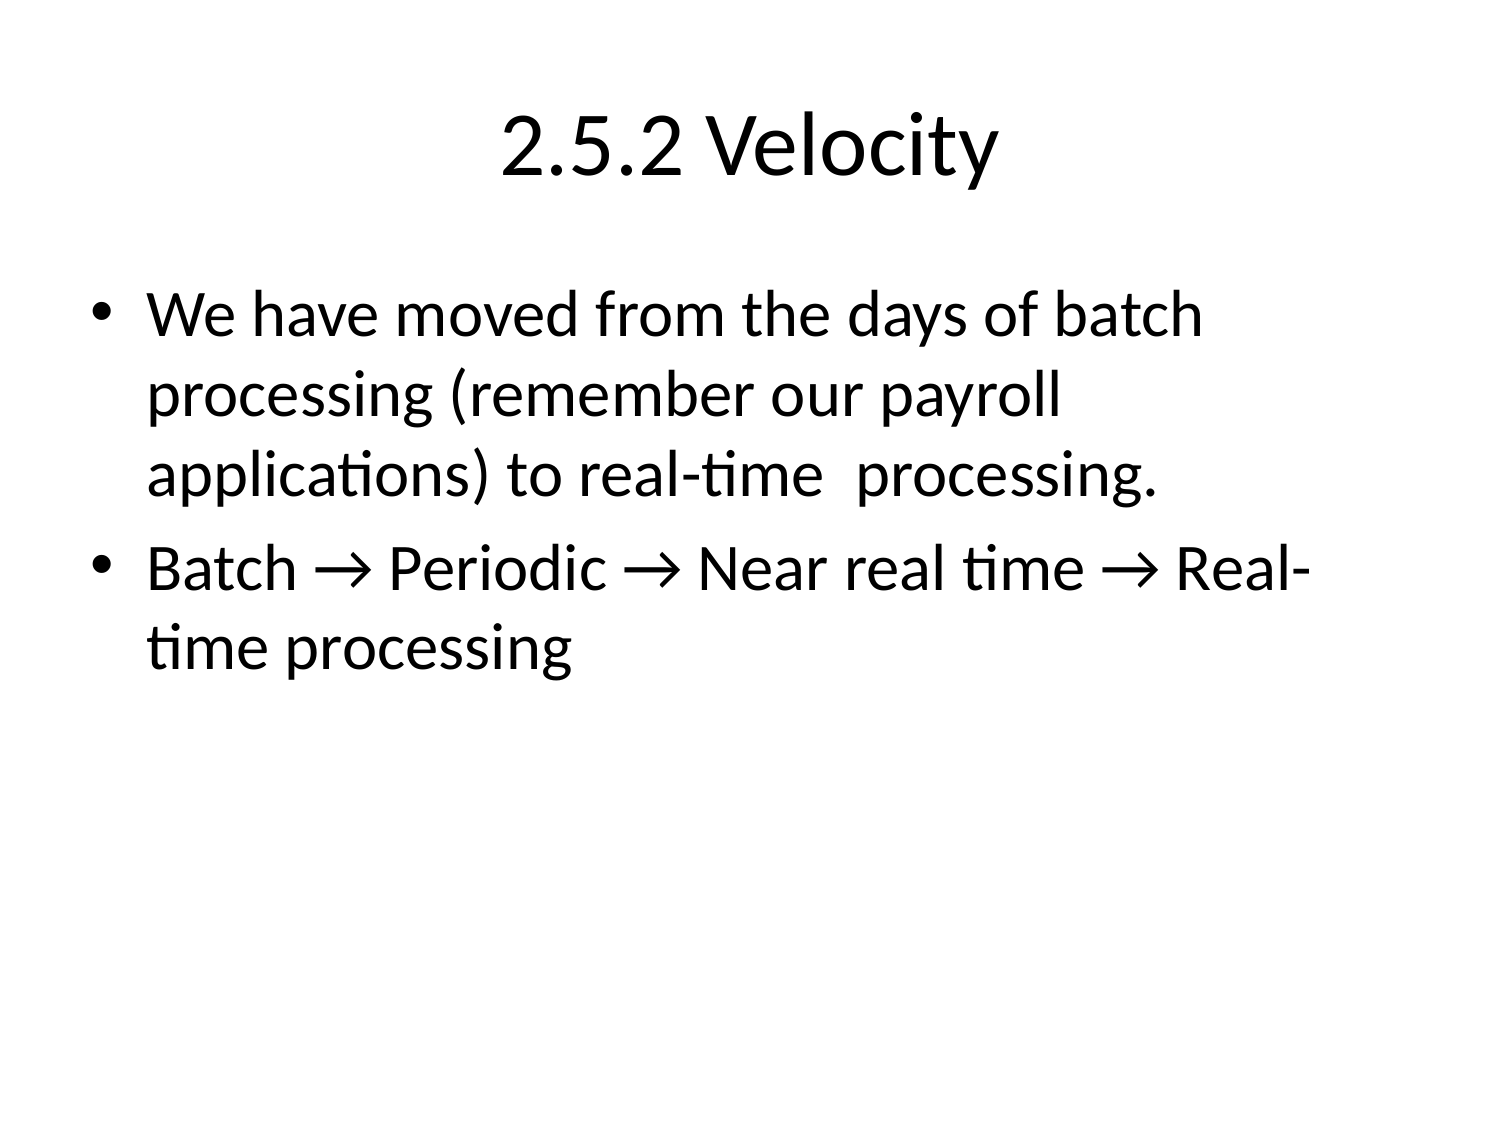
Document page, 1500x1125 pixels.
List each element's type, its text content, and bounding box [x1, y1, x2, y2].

list We have moved from the days of batch processing (remember our payroll applications) to real-time processing. Batch → Periodic → Near real time → Real-time processing [75, 262, 1425, 1005]
title 2.5.2 Velocity [75, 45, 1425, 233]
